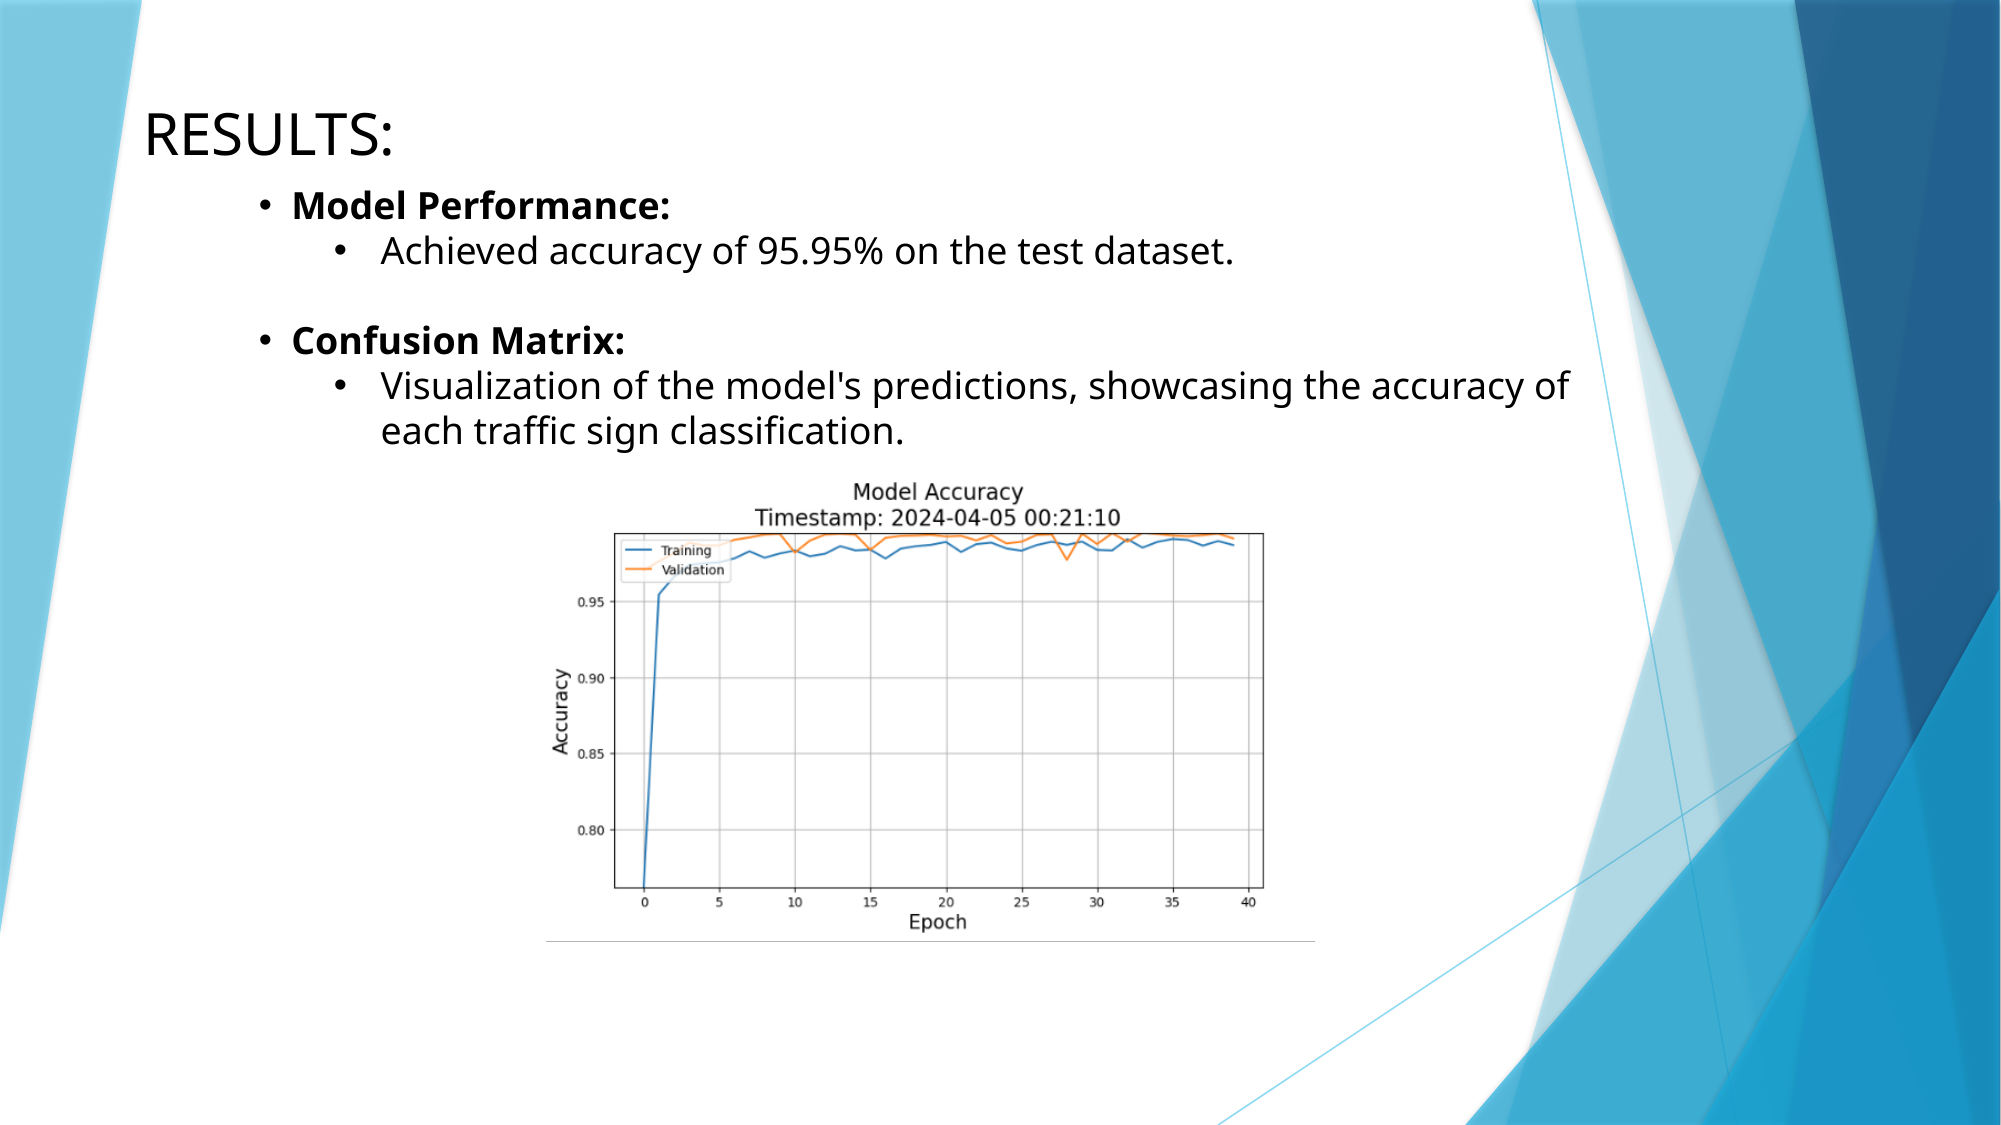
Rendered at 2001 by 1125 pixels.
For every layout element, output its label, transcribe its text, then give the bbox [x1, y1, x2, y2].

picture [545, 477, 1316, 942]
text_box RESULTS: [128, 89, 411, 174]
text_box Model Performance: Achieved accuracy of 95.95% on the test dataset. Confusion Matrix: Visualization of the model's predictions, showcasing the accuracy of each traffic sign classification. [243, 174, 1618, 775]
